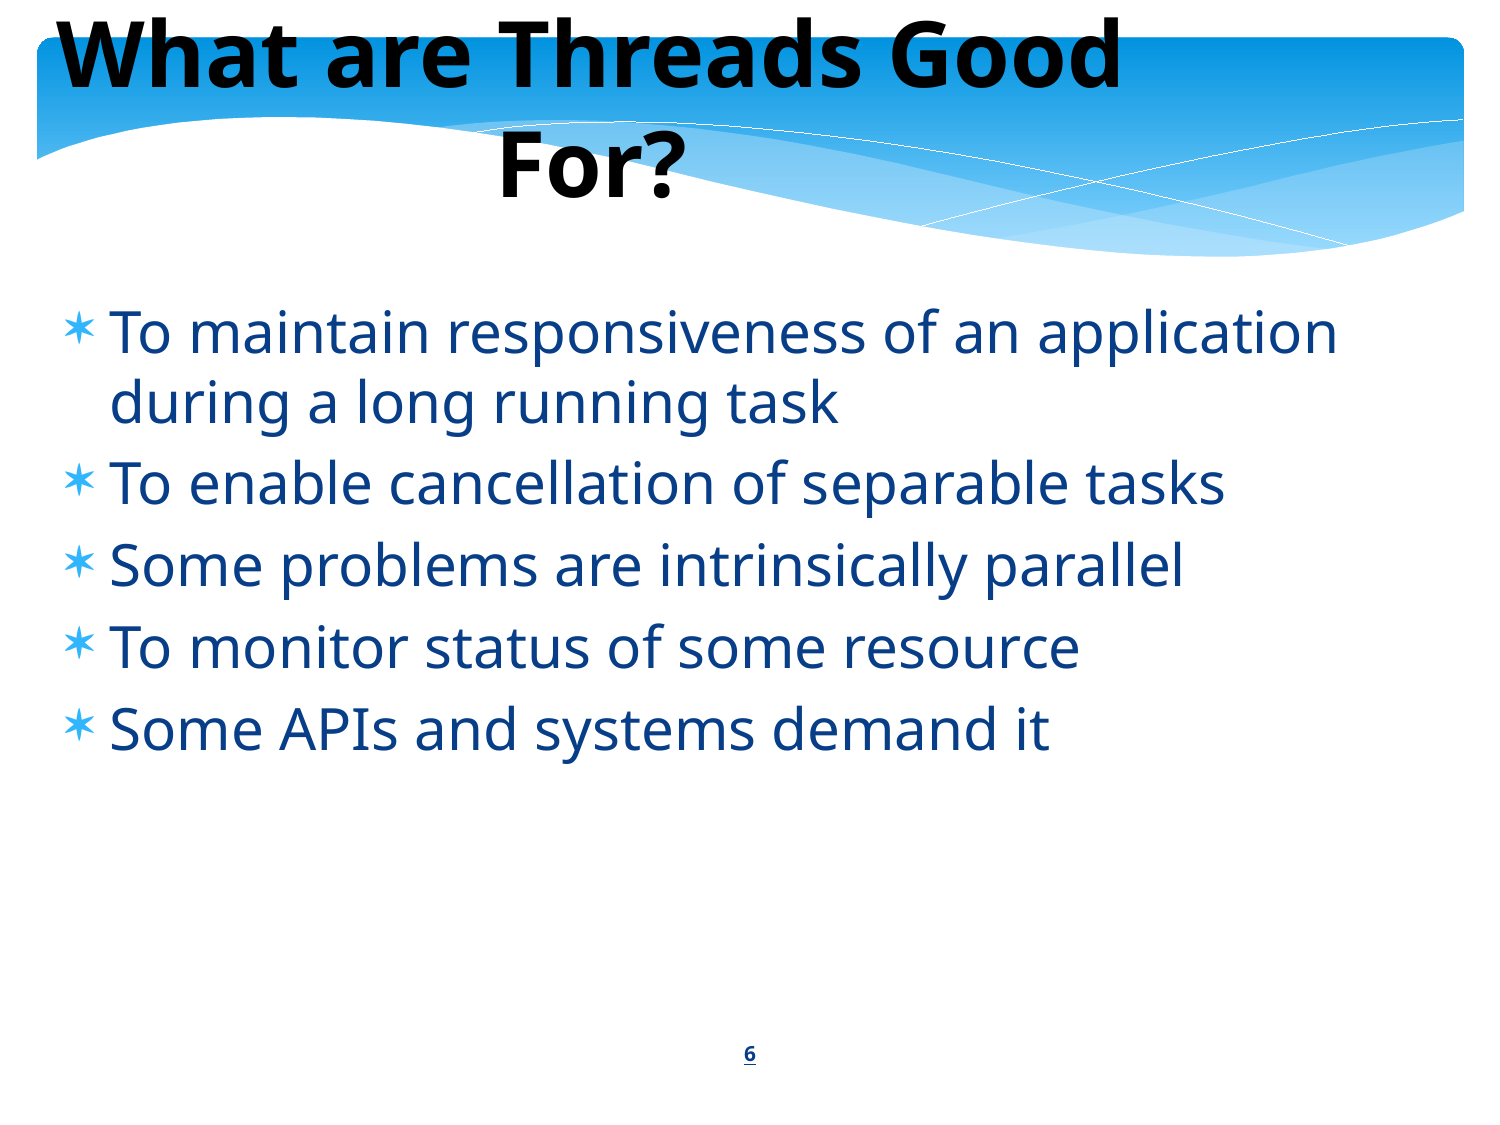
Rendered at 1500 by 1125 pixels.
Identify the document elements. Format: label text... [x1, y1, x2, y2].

list To maintain responsiveness of an application during a long running task To enable cancellation of separable tasks Some problems are intrinsically parallel To monitor status of some resource Some APIs and systems demand it [50, 287, 1463, 1088]
title What are Threads Good For? [0, 37, 1186, 175]
